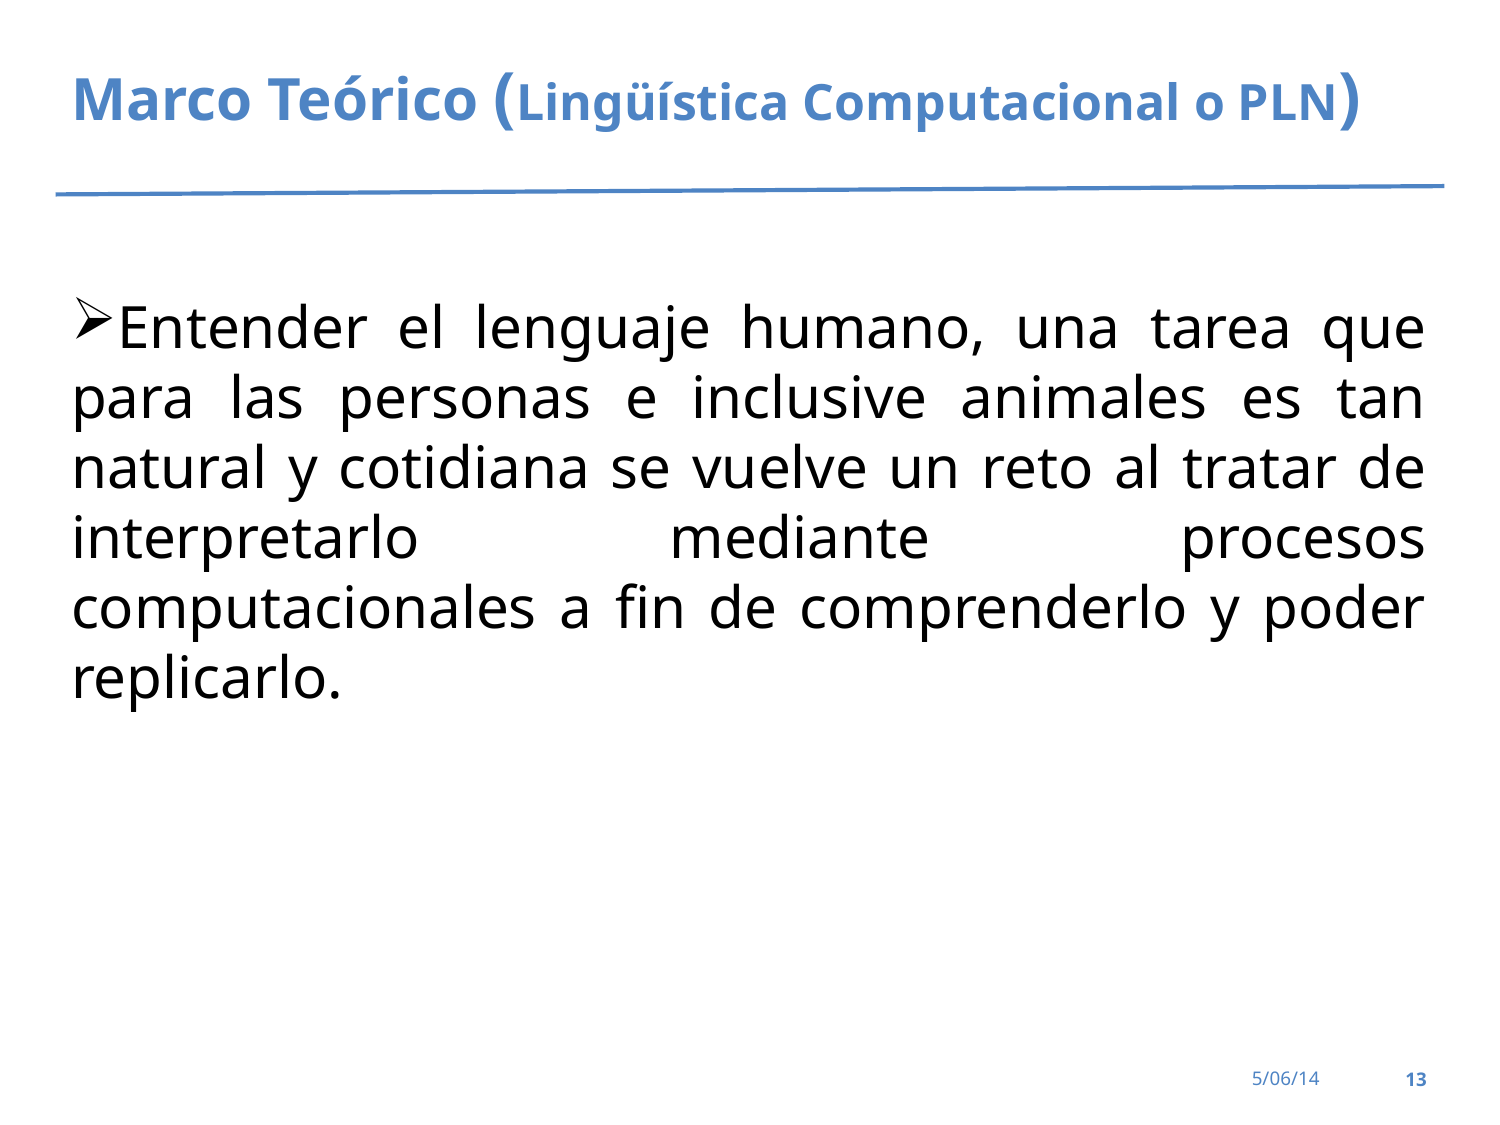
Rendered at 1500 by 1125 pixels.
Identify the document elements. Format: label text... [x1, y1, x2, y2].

text_box 13 [1390, 1059, 1453, 1104]
text_box Entender el lenguaje humano, una tarea que para las personas e inclusive animales es tan natural y cotidiana se vuelve un reto al tratar de interpretarlo mediante procesos computacionales a fin de comprenderlo y poder replicarlo. [56, 192, 1442, 936]
text_box Marco Teórico (Lingüística Computacional o PLN) [56, 45, 1442, 143]
